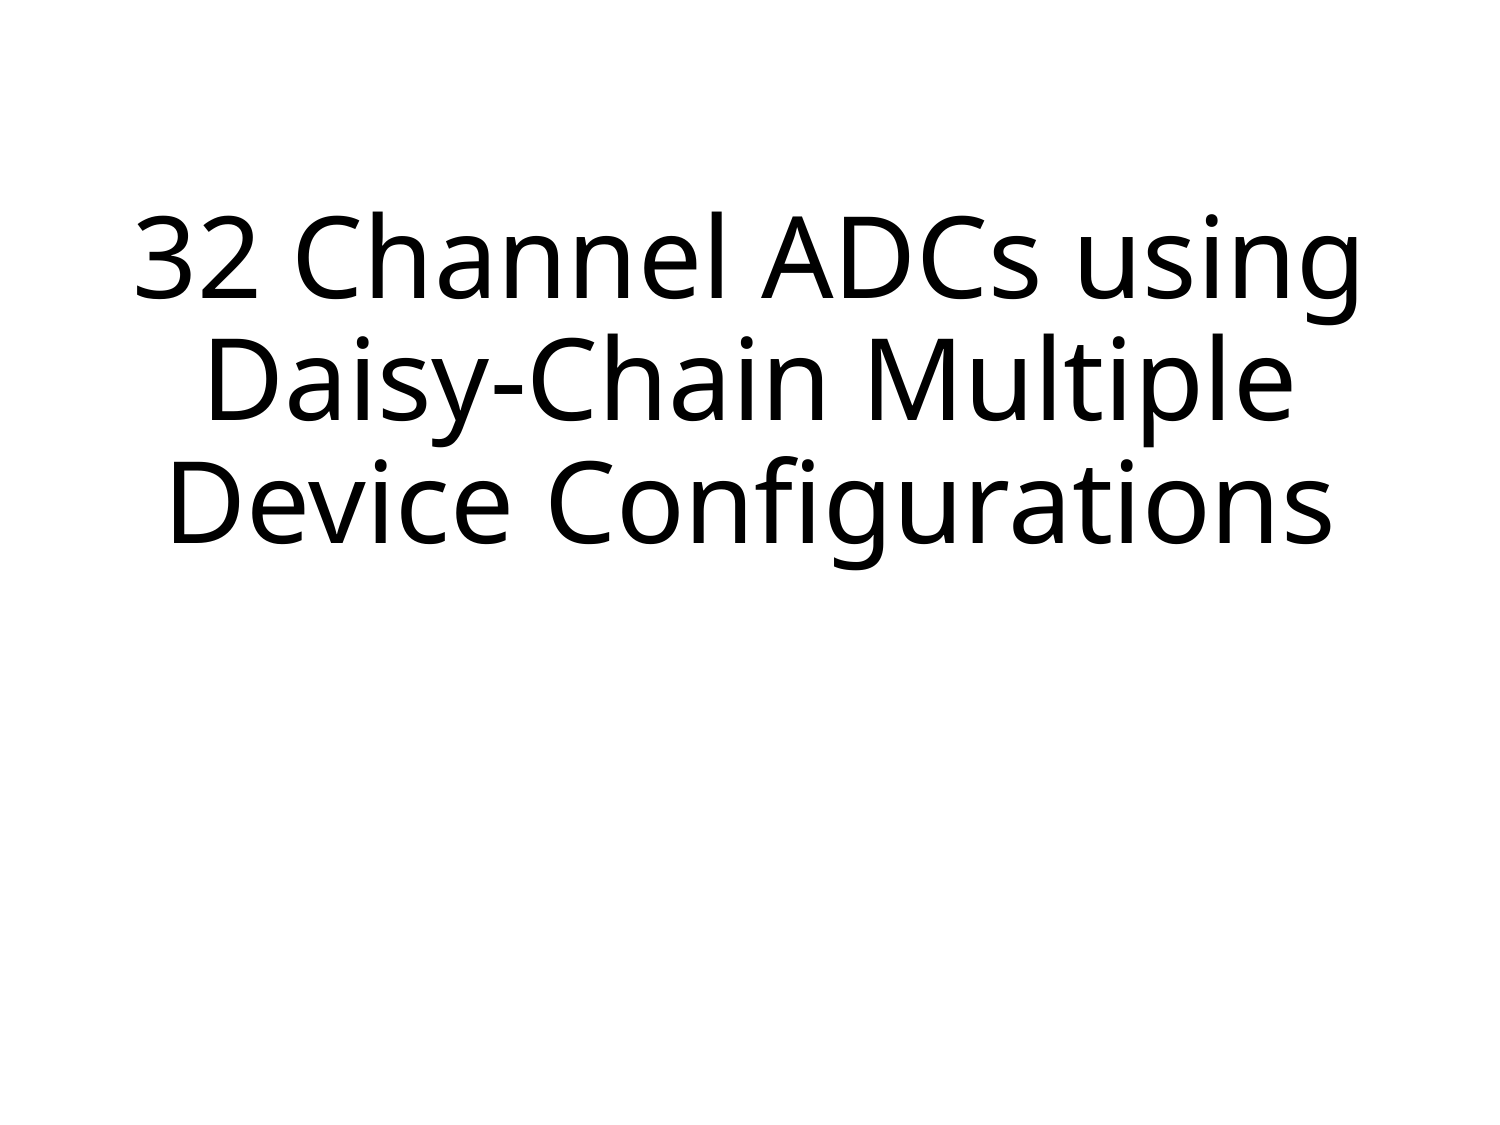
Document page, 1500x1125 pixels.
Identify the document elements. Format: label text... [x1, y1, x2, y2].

title 32 Channel ADCs using Daisy-Chain Multiple Device Configurations [112, 184, 1388, 576]
